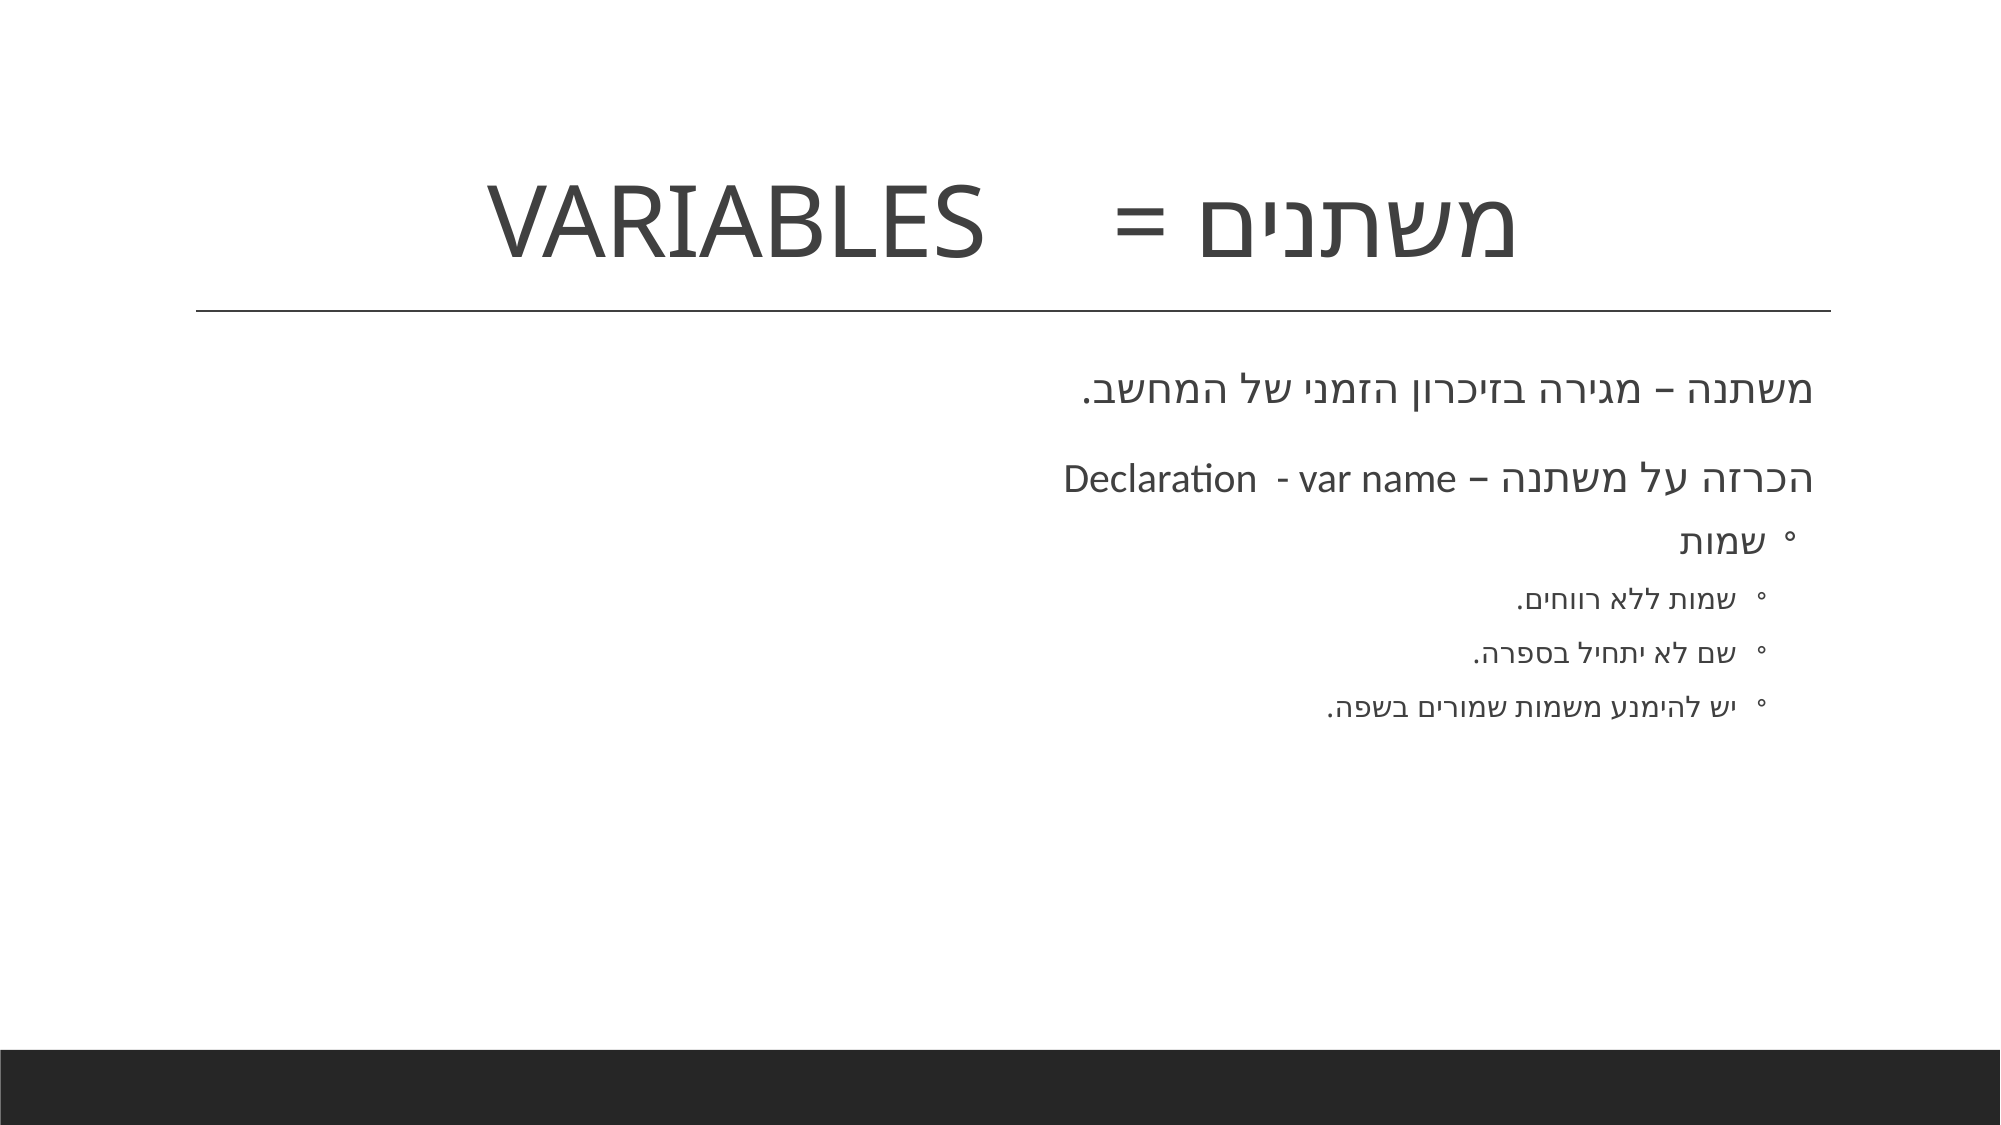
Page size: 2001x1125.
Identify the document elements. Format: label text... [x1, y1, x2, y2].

list משתנה – מגירה בזיכרון הזמני של המחשב. הכרזה על משתנה – Declaration - var name שמות שמות ללא רווחים. שם לא יתחיל בספרה. יש להימנע משמות שמורים בשפה. [180, 345, 1830, 963]
title VARIABLES = משתנים [180, 47, 1830, 285]
